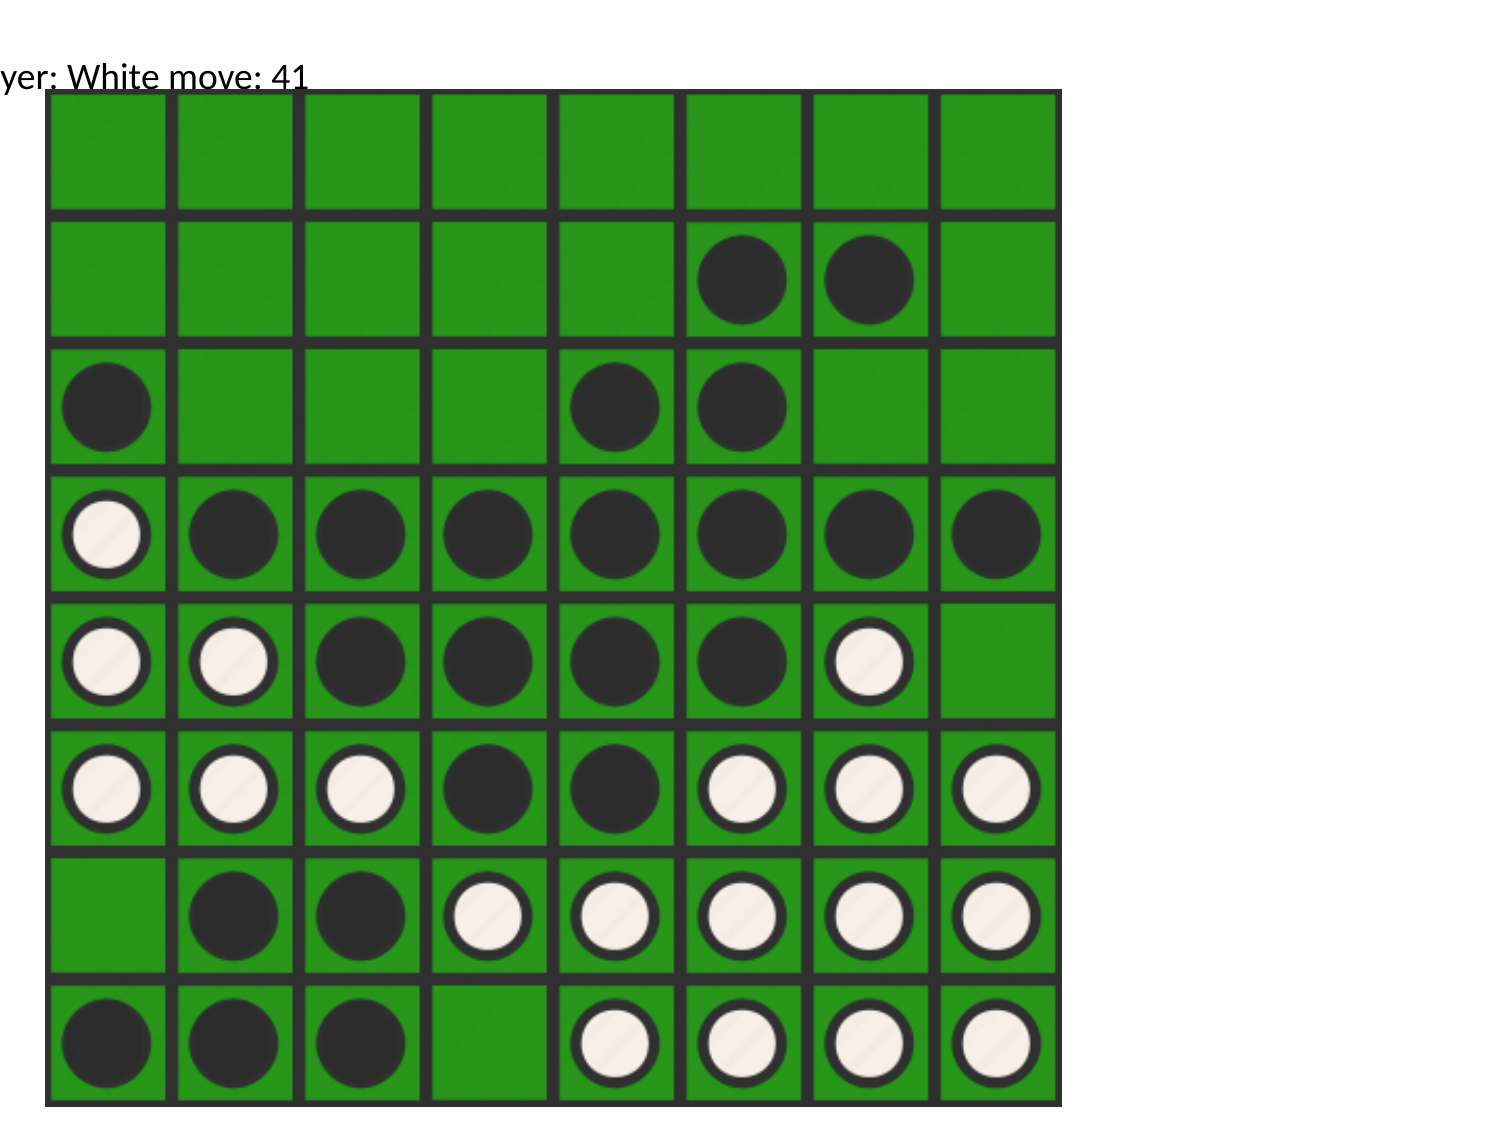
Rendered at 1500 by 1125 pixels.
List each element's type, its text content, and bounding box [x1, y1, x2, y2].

picture [44, 89, 1062, 1107]
text_box turn: 38 player: White move: 41 [0, 44, 325, 105]
